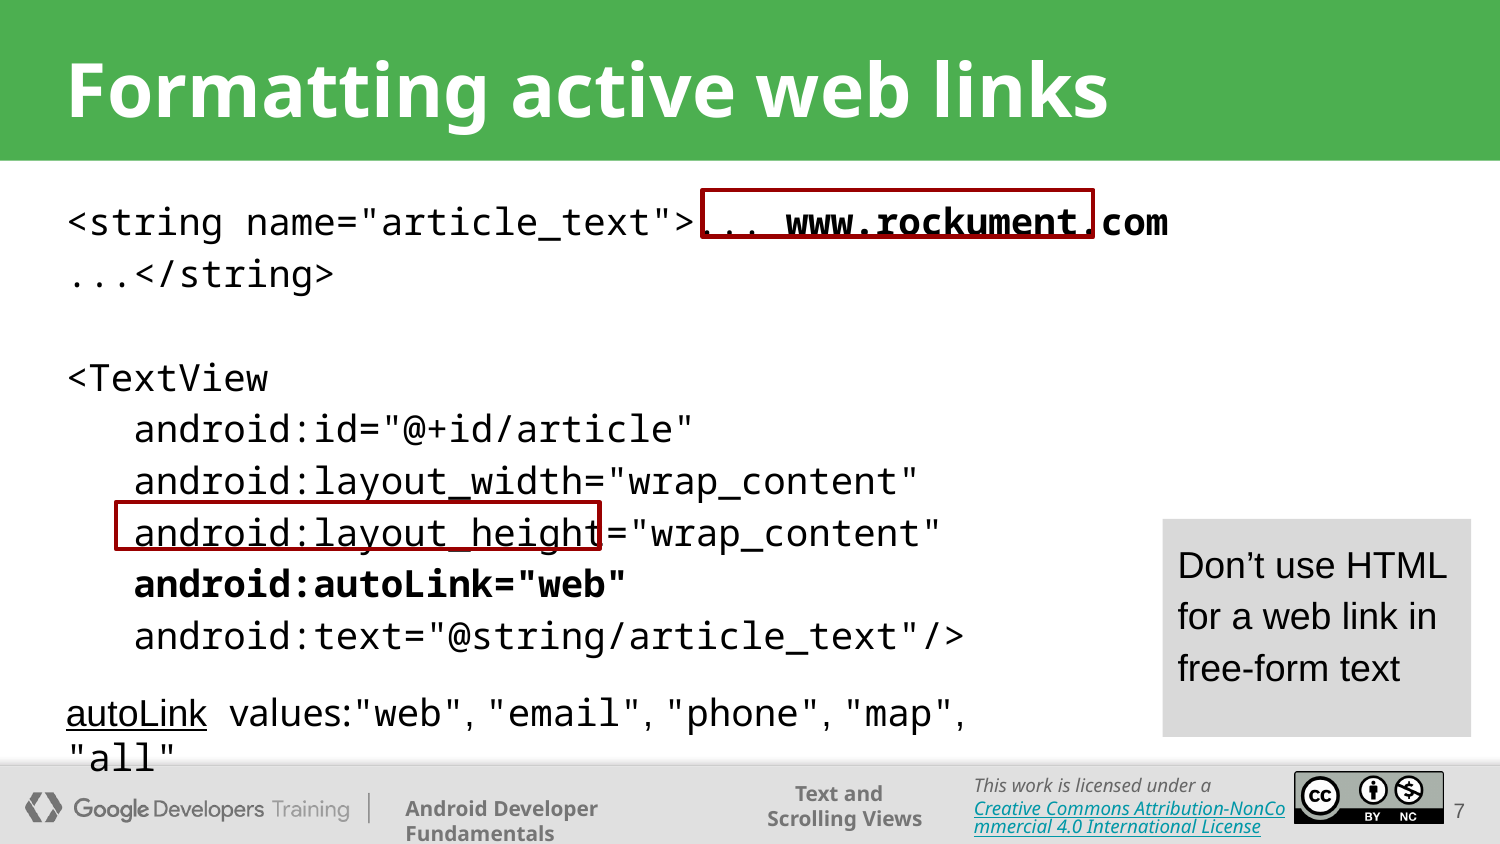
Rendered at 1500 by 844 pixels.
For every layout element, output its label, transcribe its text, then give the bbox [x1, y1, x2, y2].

text_box <number> [1389, 777, 1480, 842]
text_box autoLink values:"web", "email", "phone", "map", "all" [51, 673, 1085, 739]
text_box <string name="article_text">... www.rockument.com ...</string> <TextView android:id="@+id/article" android:layout_width="wrap_content" android:layout_height="wrap_content" android:autoLink="web" android:text="@string/article_text"/> [51, 176, 1425, 737]
picture [0, 161, 1500, 844]
text_box [115, 502, 600, 549]
text_box Formatting active web links [51, 27, 1472, 122]
text_box Don’t use HTML for a web link in free-form text [1162, 518, 1472, 737]
text_box [702, 189, 1094, 237]
